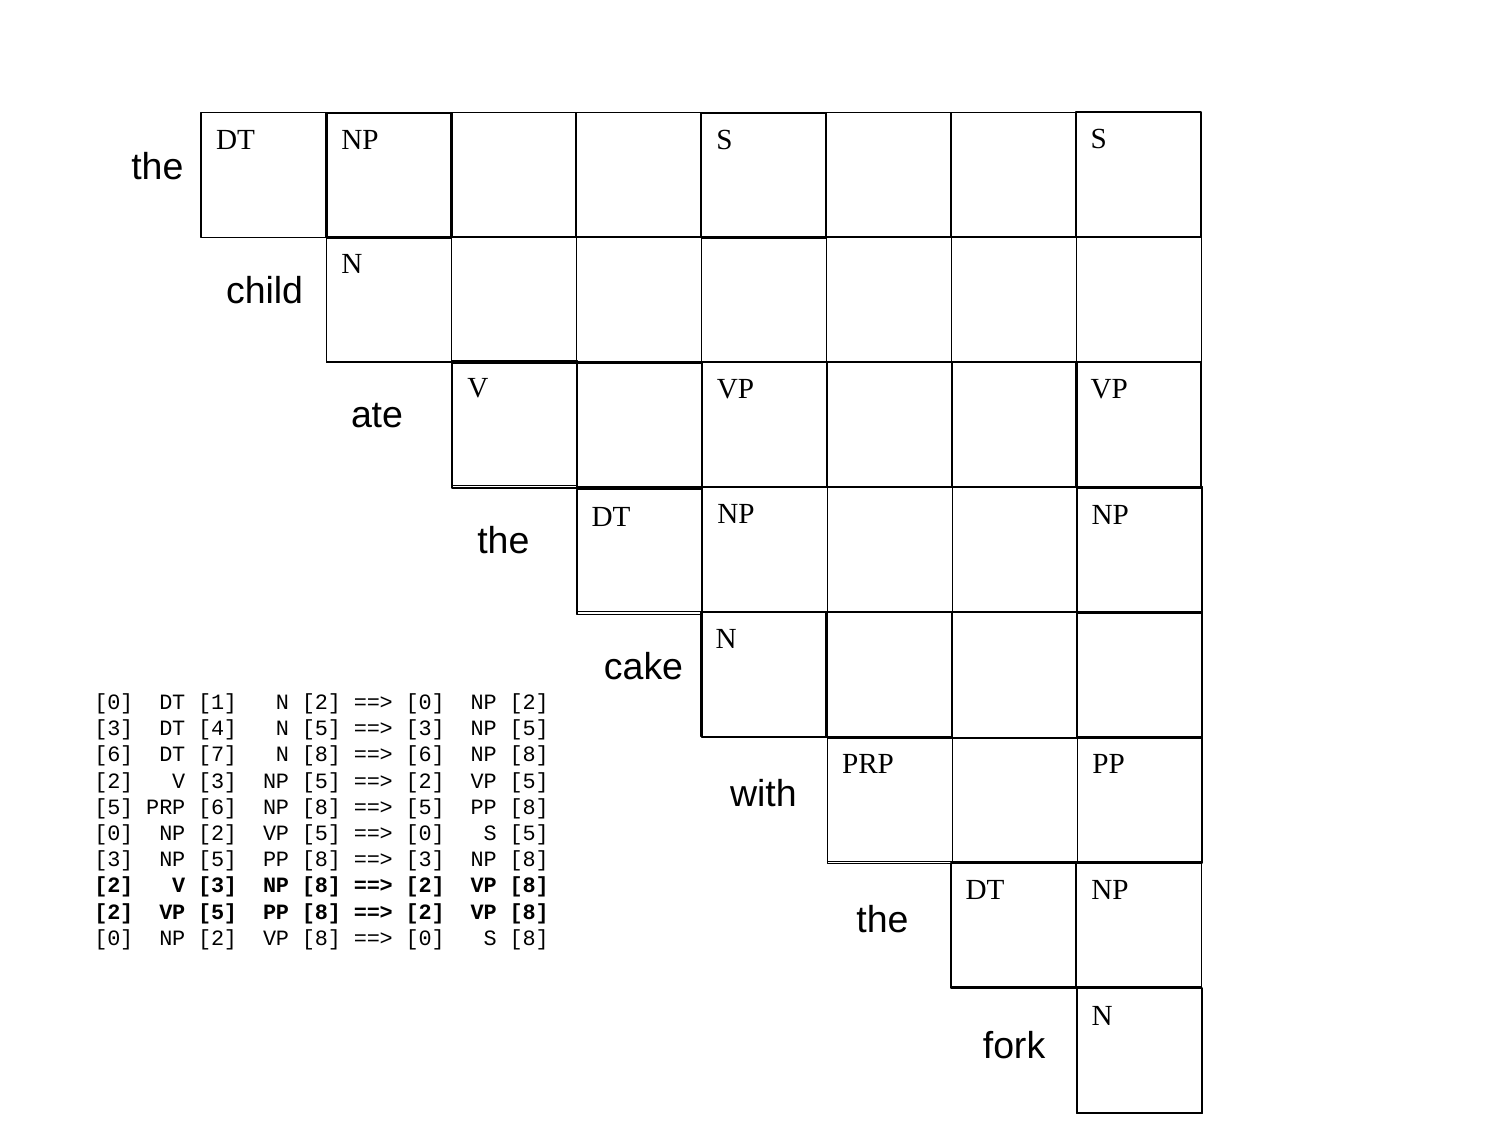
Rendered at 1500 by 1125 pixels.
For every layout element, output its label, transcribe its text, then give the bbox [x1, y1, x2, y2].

text_box [951, 236, 1076, 362]
text_box [953, 738, 1077, 862]
text_box [826, 236, 951, 362]
text_box PP [1077, 736, 1203, 862]
text_box NP [1076, 862, 1202, 988]
text_box [701, 238, 826, 362]
text_box [1076, 236, 1202, 362]
text_box [828, 486, 952, 612]
text_box [827, 612, 953, 736]
text_box S [1075, 111, 1201, 237]
text_box [578, 362, 702, 486]
text_box N [1076, 988, 1202, 1114]
text_box NP [1076, 488, 1202, 614]
text_box [825, 112, 950, 236]
text_box [952, 486, 1077, 612]
text_box [950, 112, 1075, 236]
text_box DT [201, 112, 326, 238]
text_box [453, 112, 575, 237]
text_box [951, 362, 1075, 486]
text_box PRP [827, 736, 953, 862]
text_box cake [589, 634, 698, 695]
text_box [1076, 614, 1202, 738]
text_box [452, 237, 577, 360]
text_box VP [1075, 361, 1201, 487]
text_box [828, 362, 951, 486]
text_box VP [702, 361, 828, 487]
text_box ate [336, 382, 418, 443]
text_box NP [702, 487, 828, 613]
text_box DT [576, 489, 702, 615]
text_box [575, 112, 700, 237]
text_box the [116, 134, 199, 195]
text_box [576, 236, 701, 362]
text_box child [211, 259, 318, 319]
text_box the [841, 887, 924, 947]
text_box fork [968, 1013, 1061, 1074]
text_box [0] DT [1] N [2] ==> [0] NP [2] [3] DT [4] N [5] ==> [3] NP [5] [6] DT [7] N [8] ==> [6] NP [8] [2] V [3] NP [5] ==> [2] VP [5] [5] PRP [6] NP [8] ==> [5] PP [8] [0] NP [2] VP [5] ==> [0] S [5] [3] NP [5] PP [8] ==> [3] NP [8] [2] V [3] NP [8] ==> [2] VP [8] [2] VP [5] PP [8] ==> [2] VP [8] [0] NP [2] VP [8] ==> [0] S [8] [79, 680, 592, 958]
text_box N [326, 238, 452, 363]
text_box V [452, 360, 578, 486]
text_box the [462, 508, 545, 569]
text_box N [700, 611, 826, 737]
text_box [953, 612, 1076, 738]
text_box with [715, 761, 812, 821]
text_box NP [326, 112, 452, 238]
text_box DT [950, 863, 1076, 989]
text_box S [701, 113, 827, 238]
